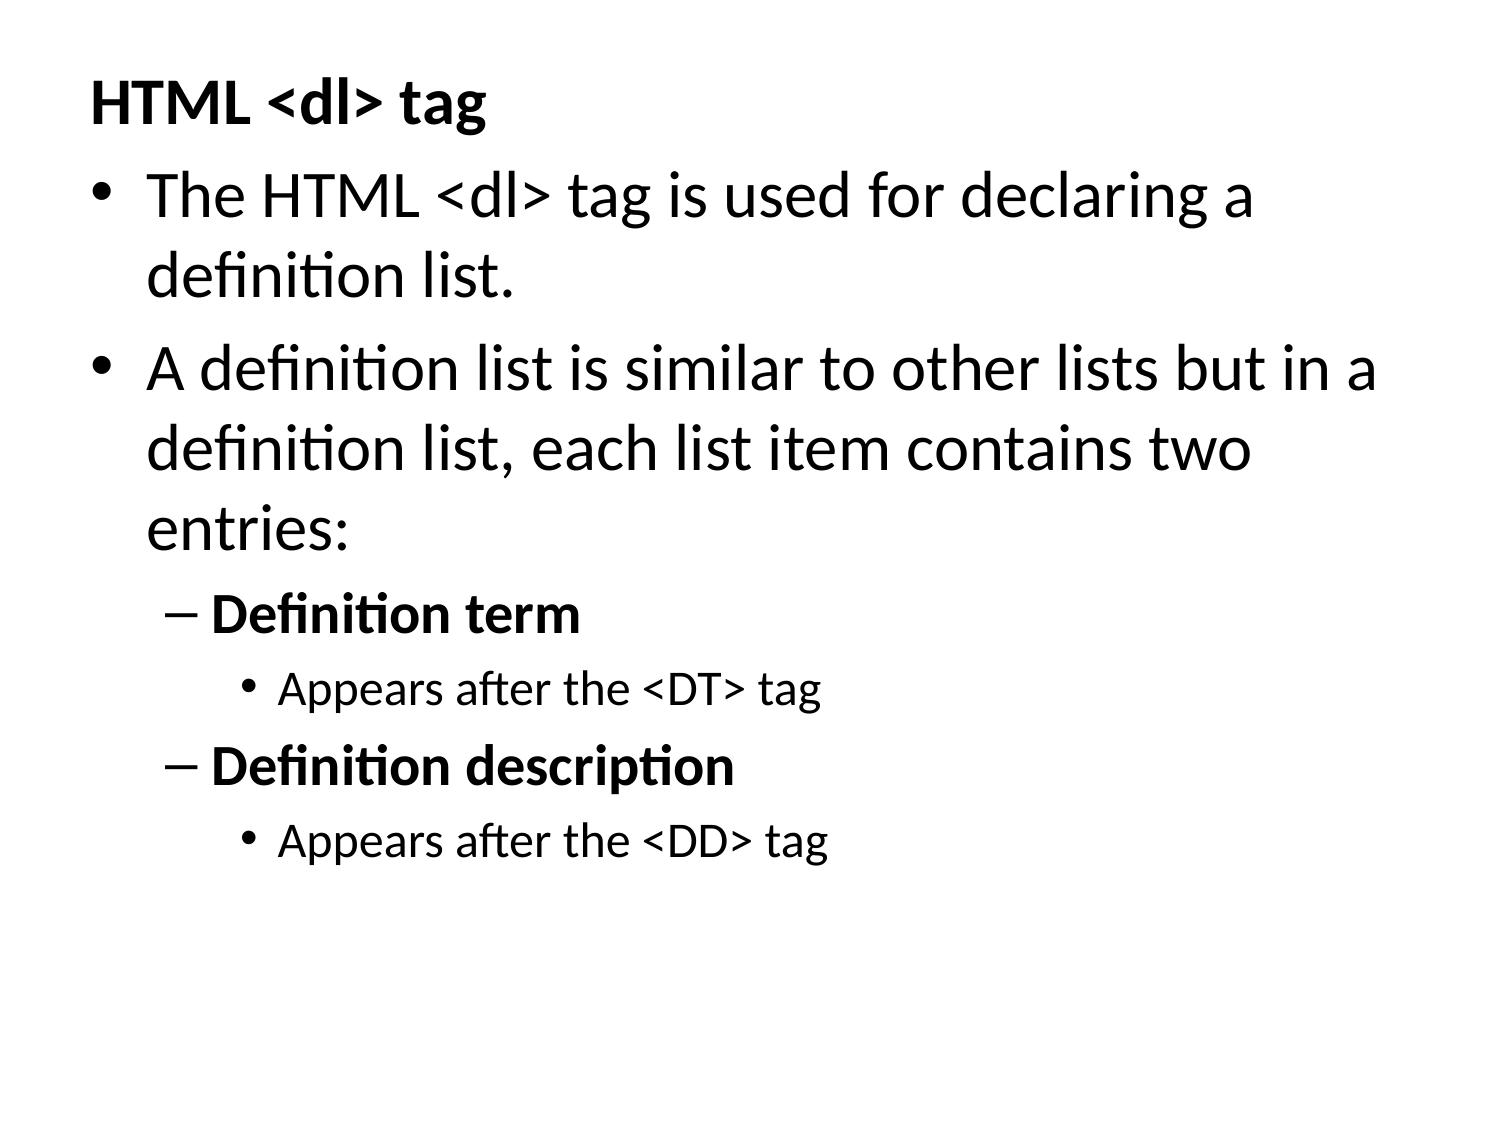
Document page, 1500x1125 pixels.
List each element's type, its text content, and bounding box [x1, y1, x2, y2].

list HTML <dl> tag The HTML <dl> tag is used for declaring a definition list. A definition list is similar to other lists but in a definition list, each list item contains two entries: Definition term Appears after the <DT> tag Definition description Appears after the <DD> tag [75, 50, 1450, 1075]
